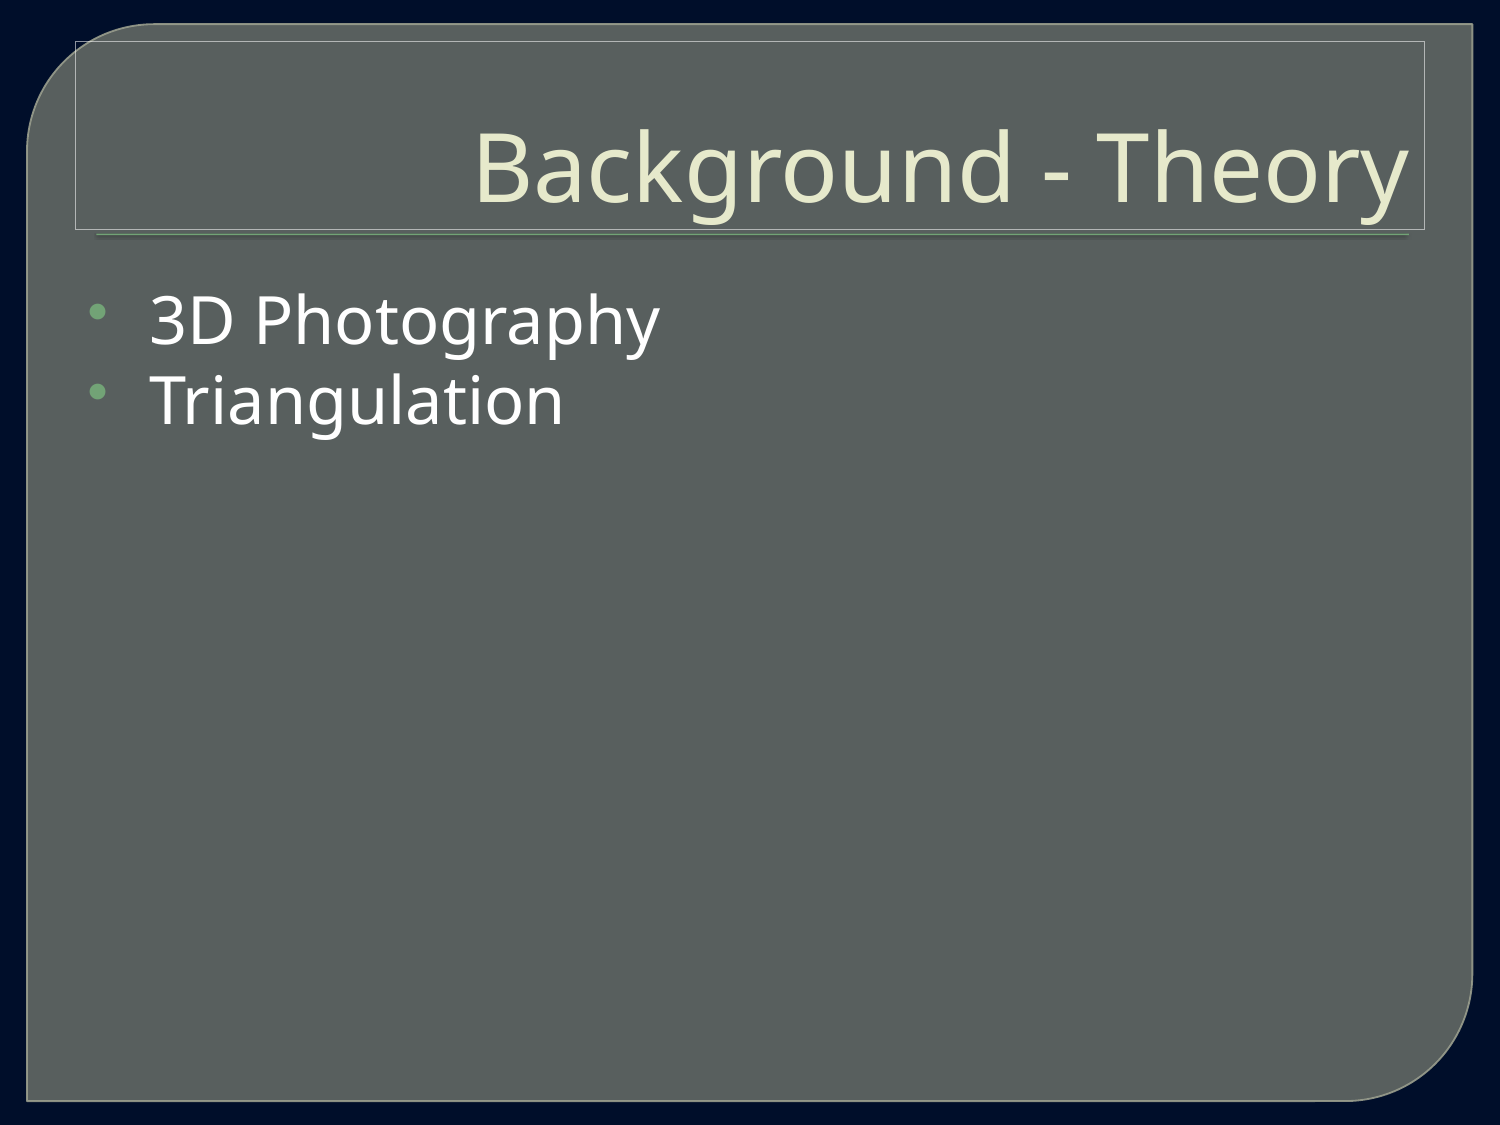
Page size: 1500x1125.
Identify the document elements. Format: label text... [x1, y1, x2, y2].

list 3D Photography Triangulation [75, 270, 1425, 1013]
title Background - Theory [75, 41, 1425, 230]
